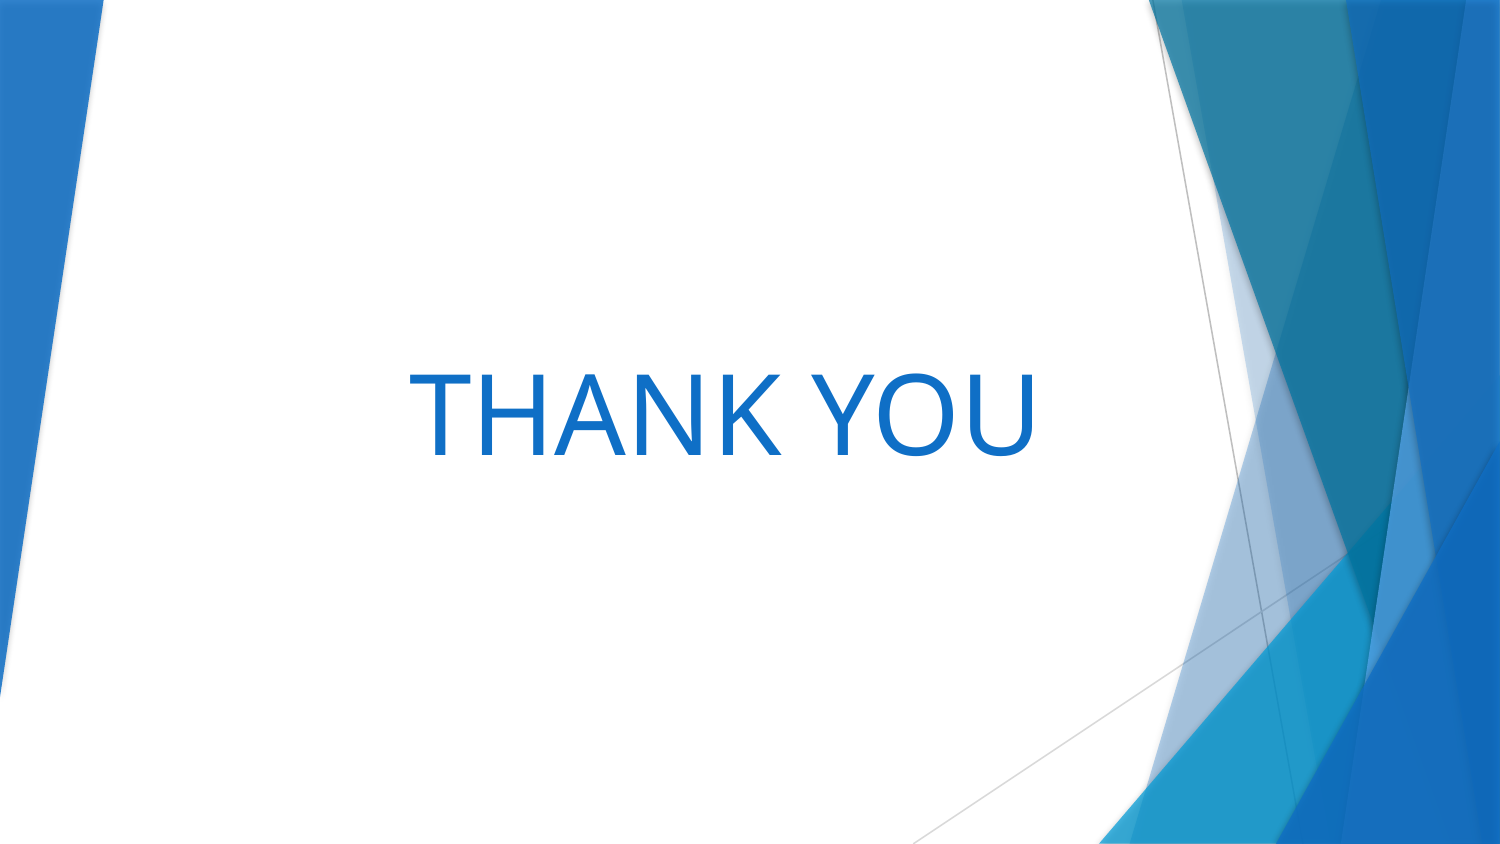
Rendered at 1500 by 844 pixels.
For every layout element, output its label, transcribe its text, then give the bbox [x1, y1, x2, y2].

title THANK YOU [187, 246, 1265, 486]
